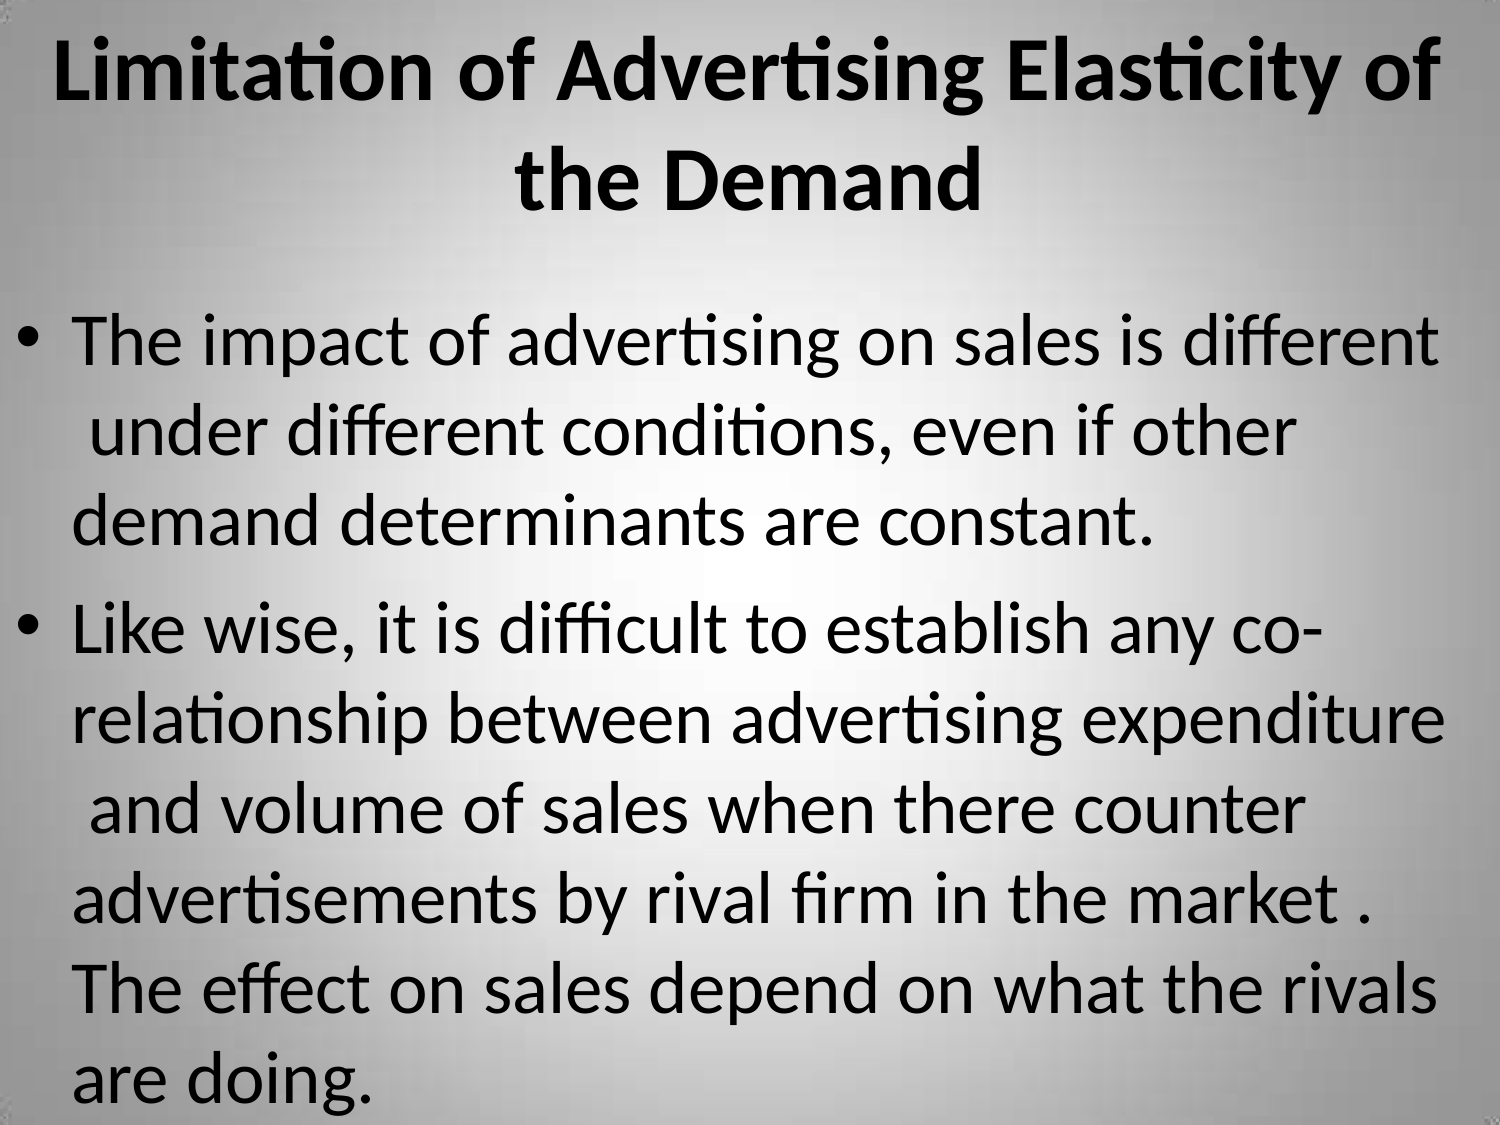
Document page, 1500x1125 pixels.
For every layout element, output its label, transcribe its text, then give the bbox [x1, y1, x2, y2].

picture [0, 0, 1500, 1125]
title Limitation of Advertising Elasticity of the Demand [24, 6, 1476, 229]
text_box The impact of advertising on sales is different under different conditions, even if other demand determinants are constant. Like wise, it is difficult to establish any co- relationship between advertising expenditure and volume of sales when there counter advertisements by rival firm in the market . The effect on sales depend on what the rivals are doing. [12, 288, 1458, 1119]
